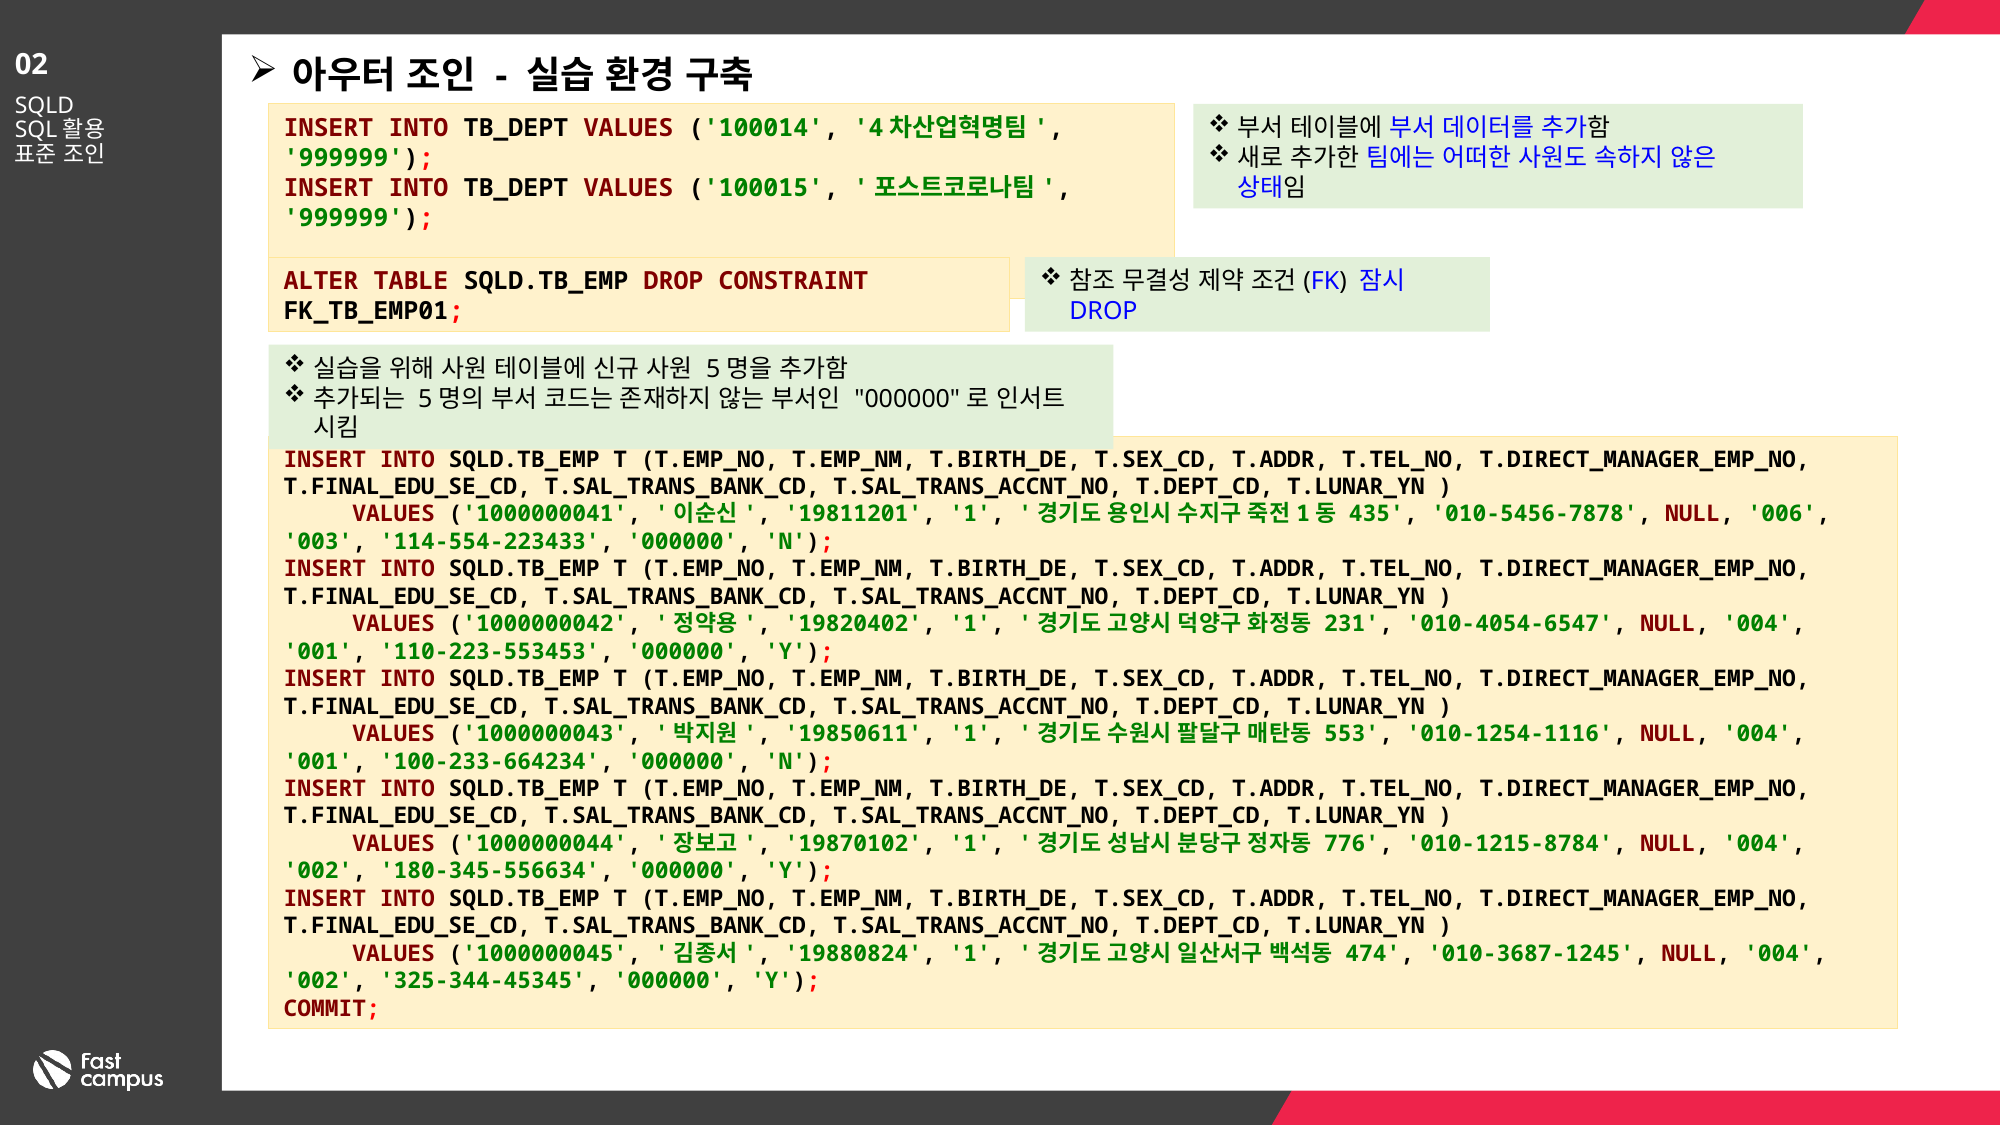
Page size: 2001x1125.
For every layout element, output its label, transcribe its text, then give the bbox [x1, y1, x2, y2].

text_box ALTER TABLE SQLD.TB_EMP DROP CONSTRAINT FK_TB_EMP01; [268, 257, 1010, 332]
text_box 실습을 위해 사원 테이블에 신규 사원 5명을 추가함 추가되는 5명의 부서 코드는 존재하지 않는 부서인 "000000"로 인서트 시킴 [268, 344, 1114, 450]
text_box INSERT INTO TB_DEPT VALUES ('100014', '4차산업혁명팀', '999999'); INSERT INTO TB_DEPT VALUES ('100015', '포스트코로나팀', '999999'); COMMIT; [268, 103, 1175, 299]
text_box INSERT INTO SQLD.TB_EMP T (T.EMP_NO, T.EMP_NM, T.BIRTH_DE, T.SEX_CD, T.ADDR, T.TEL_NO, T.DIRECT_MANAGER_EMP_NO, T.FINAL_EDU_SE_CD, T.SAL_TRANS_BANK_CD, T.SAL_TRANS_ACCNT_NO, T.DEPT_CD, T.LUNAR_YN ) VALUES ('1000000041', '이순신', '19811201', '1', '경기도 용인시 수지구 죽전1동 435', '010-5456-7878', NULL, '006', '003', '114-554-223433', '000000', 'N'); INSERT INTO SQLD.TB_EMP T (T.EMP_NO, T.EMP_NM, T.BIRTH_DE, T.SEX_CD, T.ADDR, T.TEL_NO, T.DIRECT_MANAGER_EMP_NO, T.FINAL_EDU_SE_CD, T.SAL_TRANS_BANK_CD, T.SAL_TRANS_ACCNT_NO, T.DEPT_CD, T.LUNAR_YN ) VALUES ('1000000042', '정약용', '19820402', '1', '경기도 고양시 덕양구 화정동 231', '010-4054-6547', NULL, '004', '001', '110-223-553453', '000000', 'Y'); INSERT INTO SQLD.TB_EMP T (T.EMP_NO, T.EMP_NM, T.BIRTH_DE, T.SEX_CD, T.ADDR, T.TEL_NO, T.DIRECT_MANAGER_EMP_NO, T.FINAL_EDU_SE_CD, T.SAL_TRANS_BANK_CD, T.SAL_TRANS_ACCNT_NO, T.DEPT_CD, T.LUNAR_YN ) VALUES ('1000000043', '박지원', '19850611', '1', '경기도 수원시 팔달구 매탄동 553', '010-1254-1116', NULL, '004', '001', '100-233-664234', '000000', 'N'); INSERT INTO SQLD.TB_EMP T (T.EMP_NO, T.EMP_NM, T.BIRTH_DE, T.SEX_CD, T.ADDR, T.TEL_NO, T.DIRECT_MANAGER_EMP_NO, T.FINAL_EDU_SE_CD, T.SAL_TRANS_BANK_CD, T.SAL_TRANS_ACCNT_NO, T.DEPT_CD, T.LUNAR_YN ) VALUES ('1000000044', '장보고', '19870102', '1', '경기도 성남시 분당구 정자동 776', '010-1215-8784', NULL, '004', '002', '180-345-556634', '000000', 'Y'); INSERT INTO SQLD.TB_EMP T (T.EMP_NO, T.EMP_NM, T.BIRTH_DE, T.SEX_CD, T.ADDR, T.TEL_NO, T.DIRECT_MANAGER_EMP_NO, T.FINAL_EDU_SE_CD, T.SAL_TRANS_BANK_CD, T.SAL_TRANS_ACCNT_NO, T.DEPT_CD, T.LUNAR_YN ) VALUES ('1000000045', '김종서', '19880824', '1', '경기도 고양시 일산서구 백석동 474', '010-3687-1245', NULL, '004', '002', '325-344-45345', '000000', 'Y'); COMMIT; [268, 436, 1898, 1029]
text_box 부서 테이블에 부서 데이터를 추가함 새로 추가한 팀에는 어떠한 사원도 속하지 않은 상태임 [1193, 103, 1803, 209]
text_box 아우터 조인 - 실습 환경 구축 [233, 43, 770, 103]
list SQLD SQL활용 표준 조인 [0, 86, 223, 291]
list 02 [0, 41, 223, 86]
picture [33, 1050, 163, 1091]
text_box 참조 무결성 제약 조건(FK) 잠시 DROP [1024, 257, 1490, 332]
